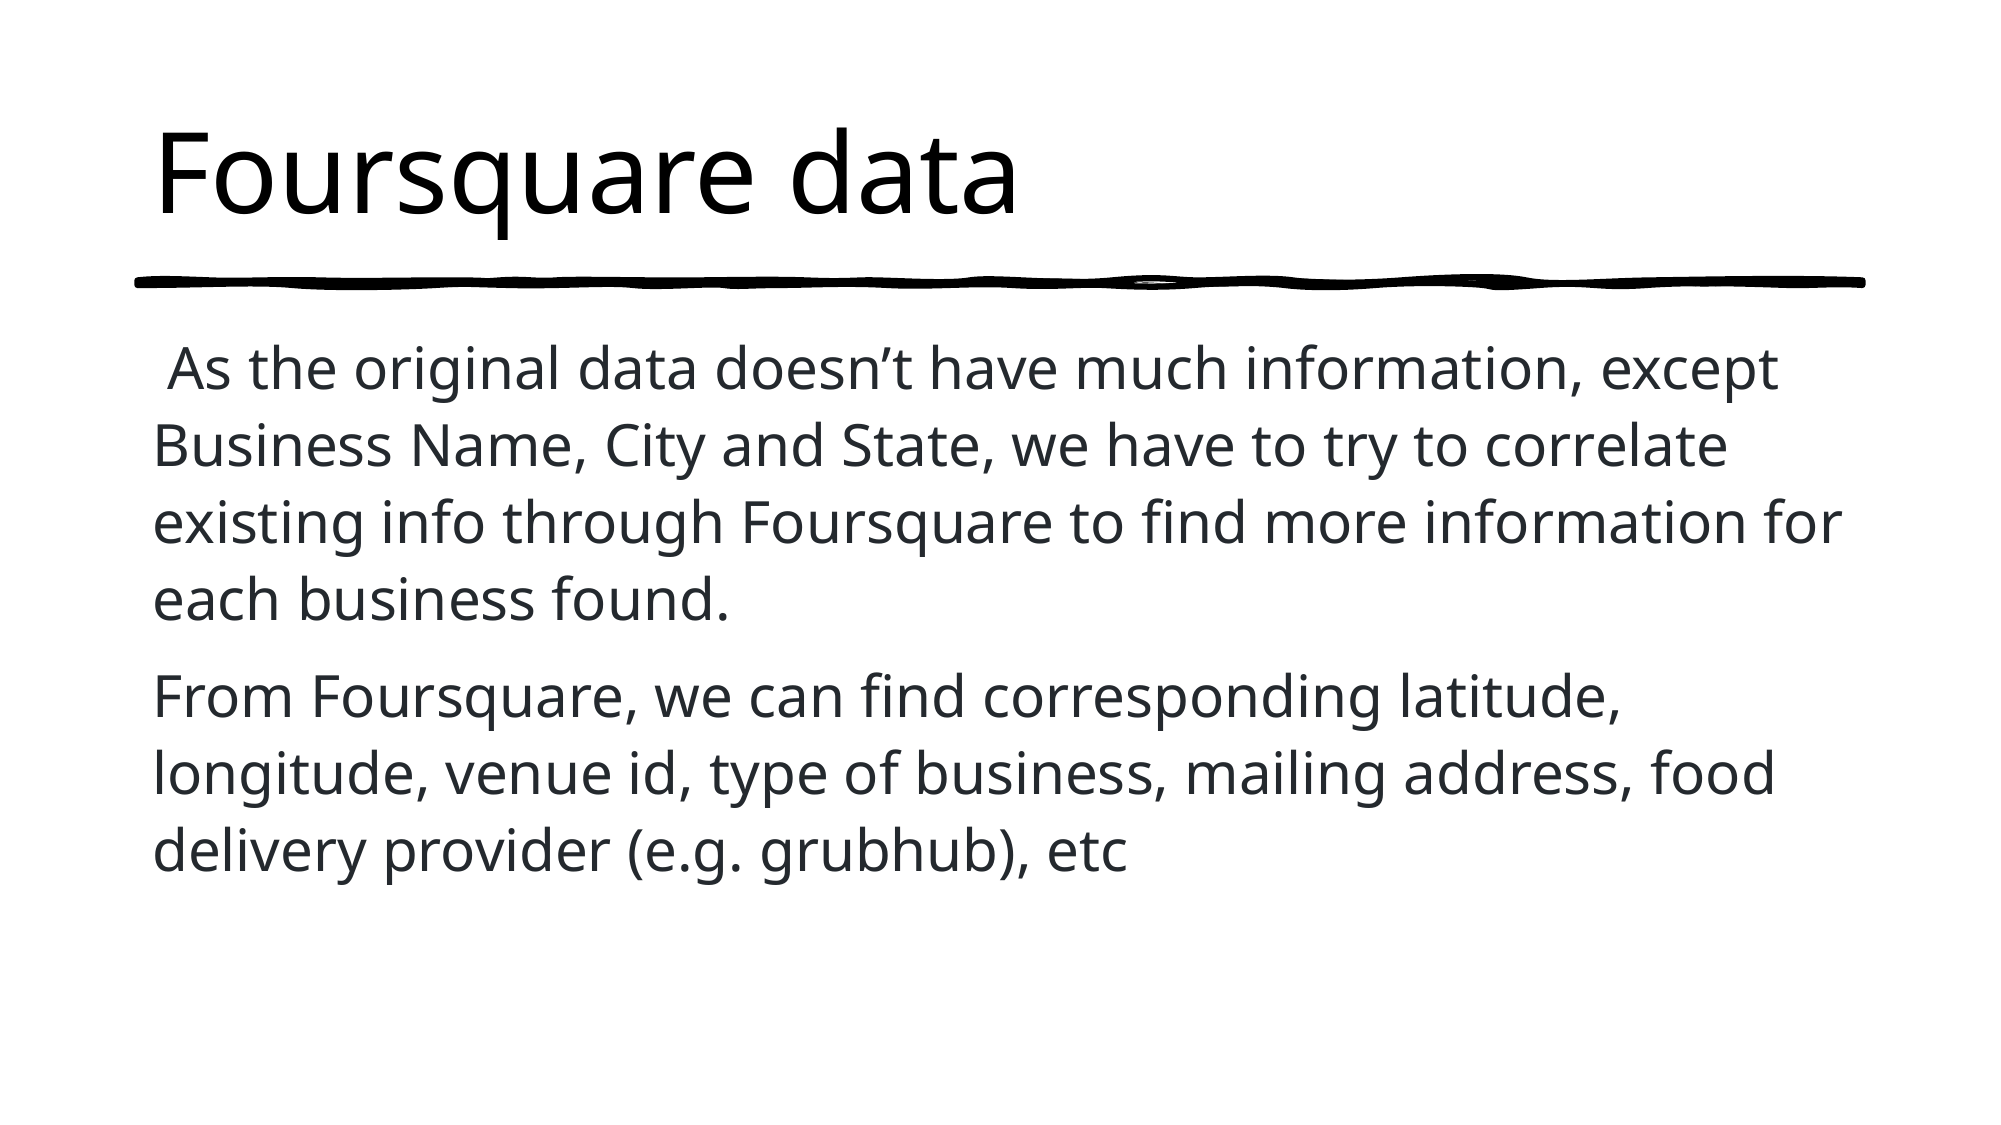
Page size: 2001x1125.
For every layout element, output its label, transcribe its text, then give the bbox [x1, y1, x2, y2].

list As the original data doesn’t have much information, except Business Name, City and State, we have to try to correlate existing info through Foursquare to find more information for each business found. From Foursquare, we can find corresponding latitude, longitude, venue id, type of business, mailing address, food delivery provider (e.g. grubhub), etc [137, 316, 1863, 1014]
title Foursquare data [137, 59, 1863, 278]
